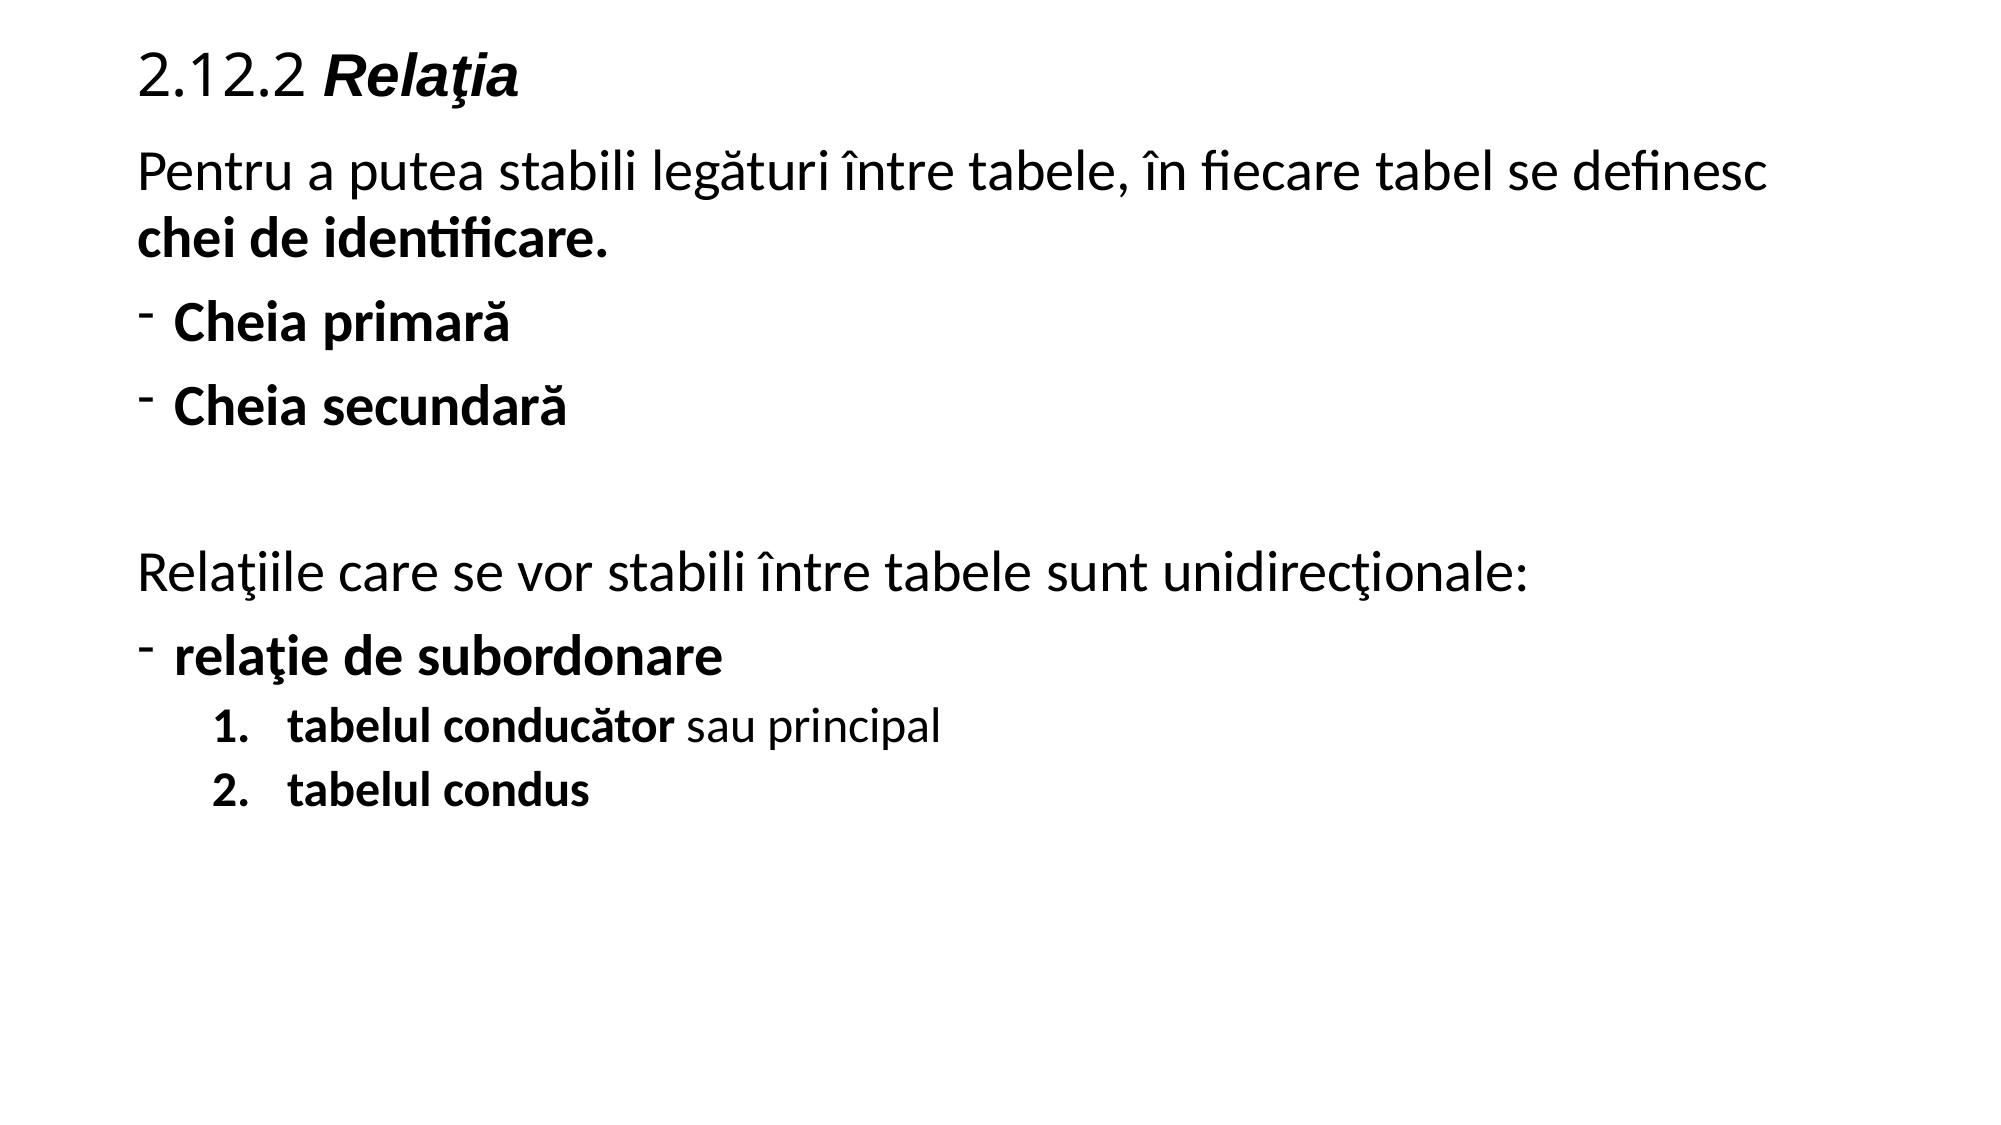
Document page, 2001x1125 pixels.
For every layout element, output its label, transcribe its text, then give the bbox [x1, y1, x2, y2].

title 2.12.2 Relaţia [132, 33, 1698, 224]
text_box Pentru a putea stabili legături între tabele, în fiecare tabel se definesc chei de identificare. Cheia primară Cheia secundară Relaţiile care se vor stabili între tabele sunt unidirecţionale: relaţie de subordonare tabelul conducător sau principal tabelul condus [135, 133, 1776, 817]
